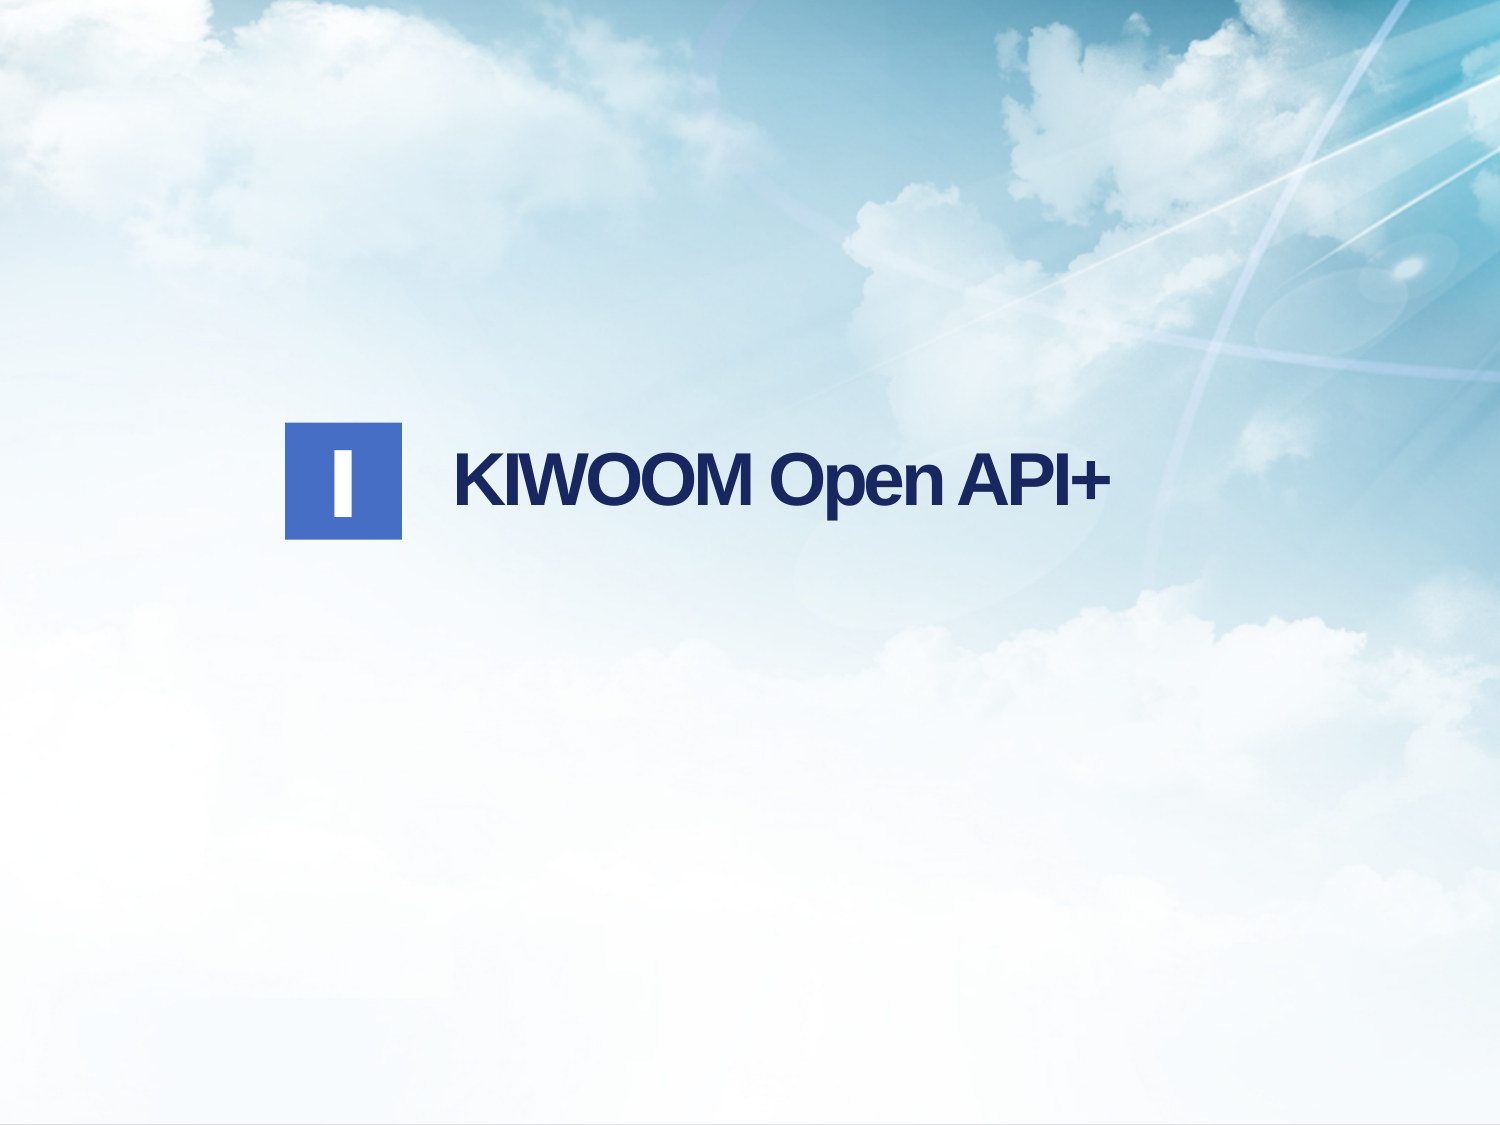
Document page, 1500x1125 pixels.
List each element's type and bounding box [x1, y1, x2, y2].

text_box [284, 422, 1147, 540]
picture [0, 0, 1500, 1125]
